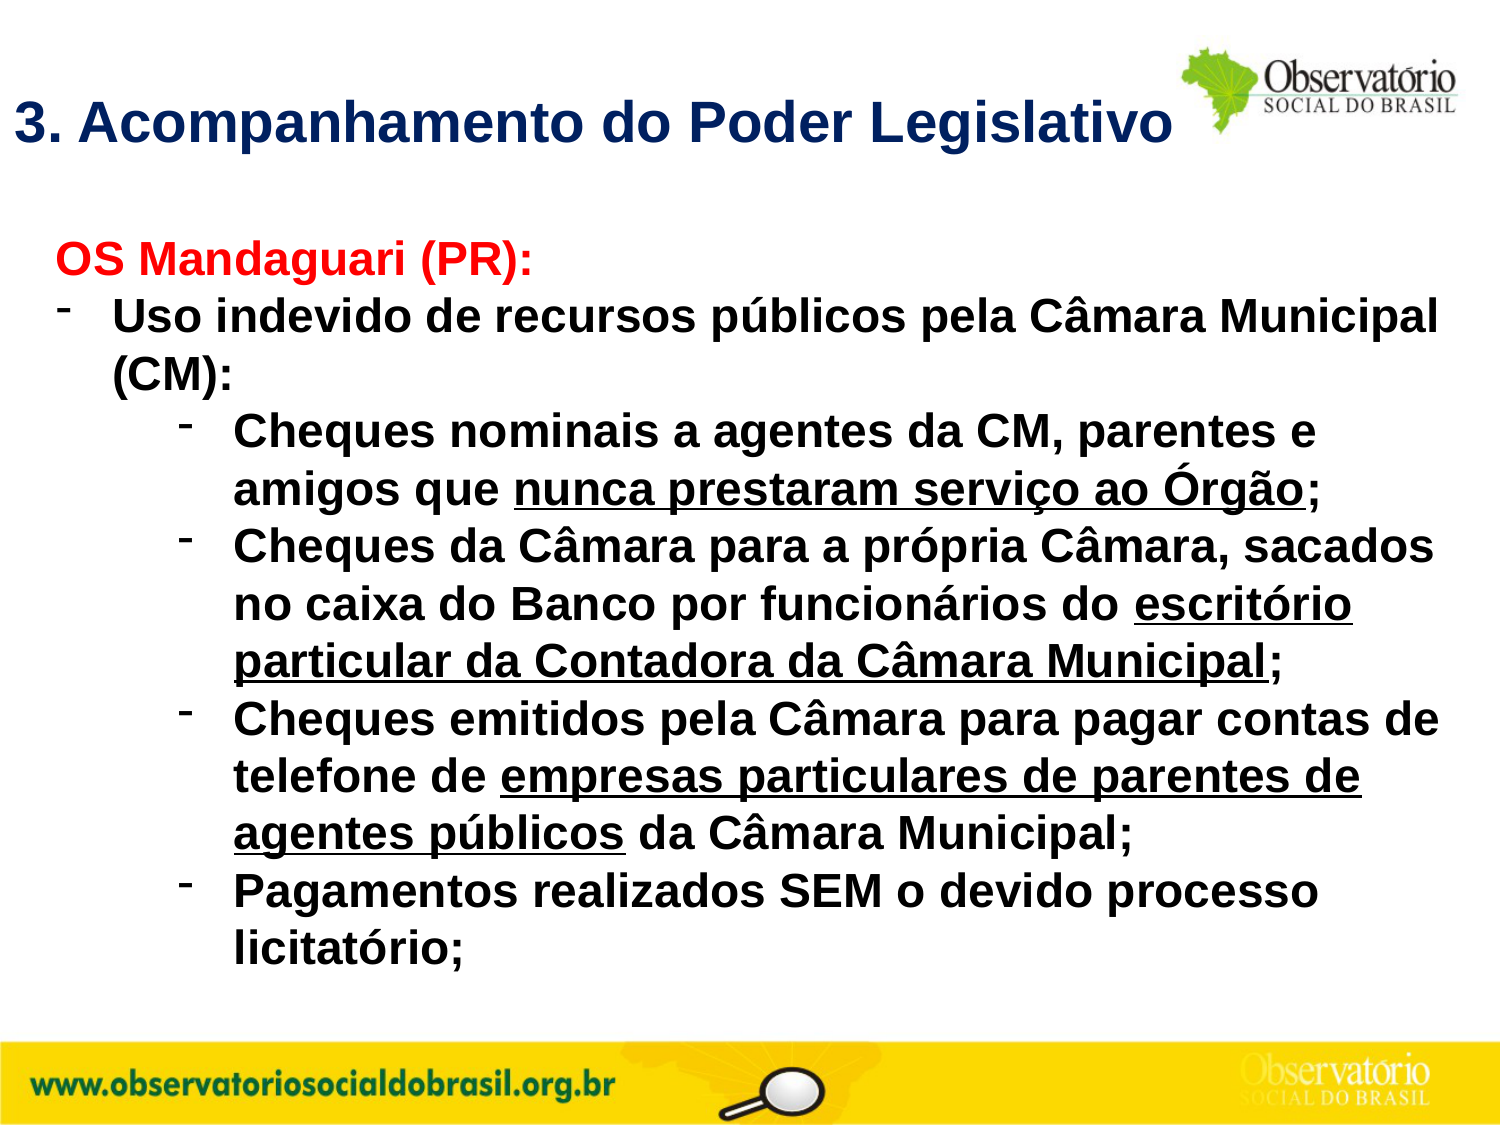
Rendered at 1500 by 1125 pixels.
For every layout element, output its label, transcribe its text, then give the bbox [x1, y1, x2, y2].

text_box OS Mandaguari (PR): Uso indevido de recursos públicos pela Câmara Municipal (CM): Cheques nominais a agentes da CM, parentes e amigos que nunca prestaram serviço ao Órgão; Cheques da Câmara para a própria Câmara, sacados no caixa do Banco por funcionários do escritório particular da Contadora da Câmara Municipal; Cheques emitidos pela Câmara para pagar contas de telefone de empresas particulares de parentes de agentes públicos da Câmara Municipal; Pagamentos realizados SEM o devido processo licitatório; [41, 220, 1465, 1097]
text_box 3. Acompanhamento do Poder Legislativo [0, 65, 1199, 173]
picture [0, 0, 1500, 1125]
text_box [76, 441, 1423, 817]
